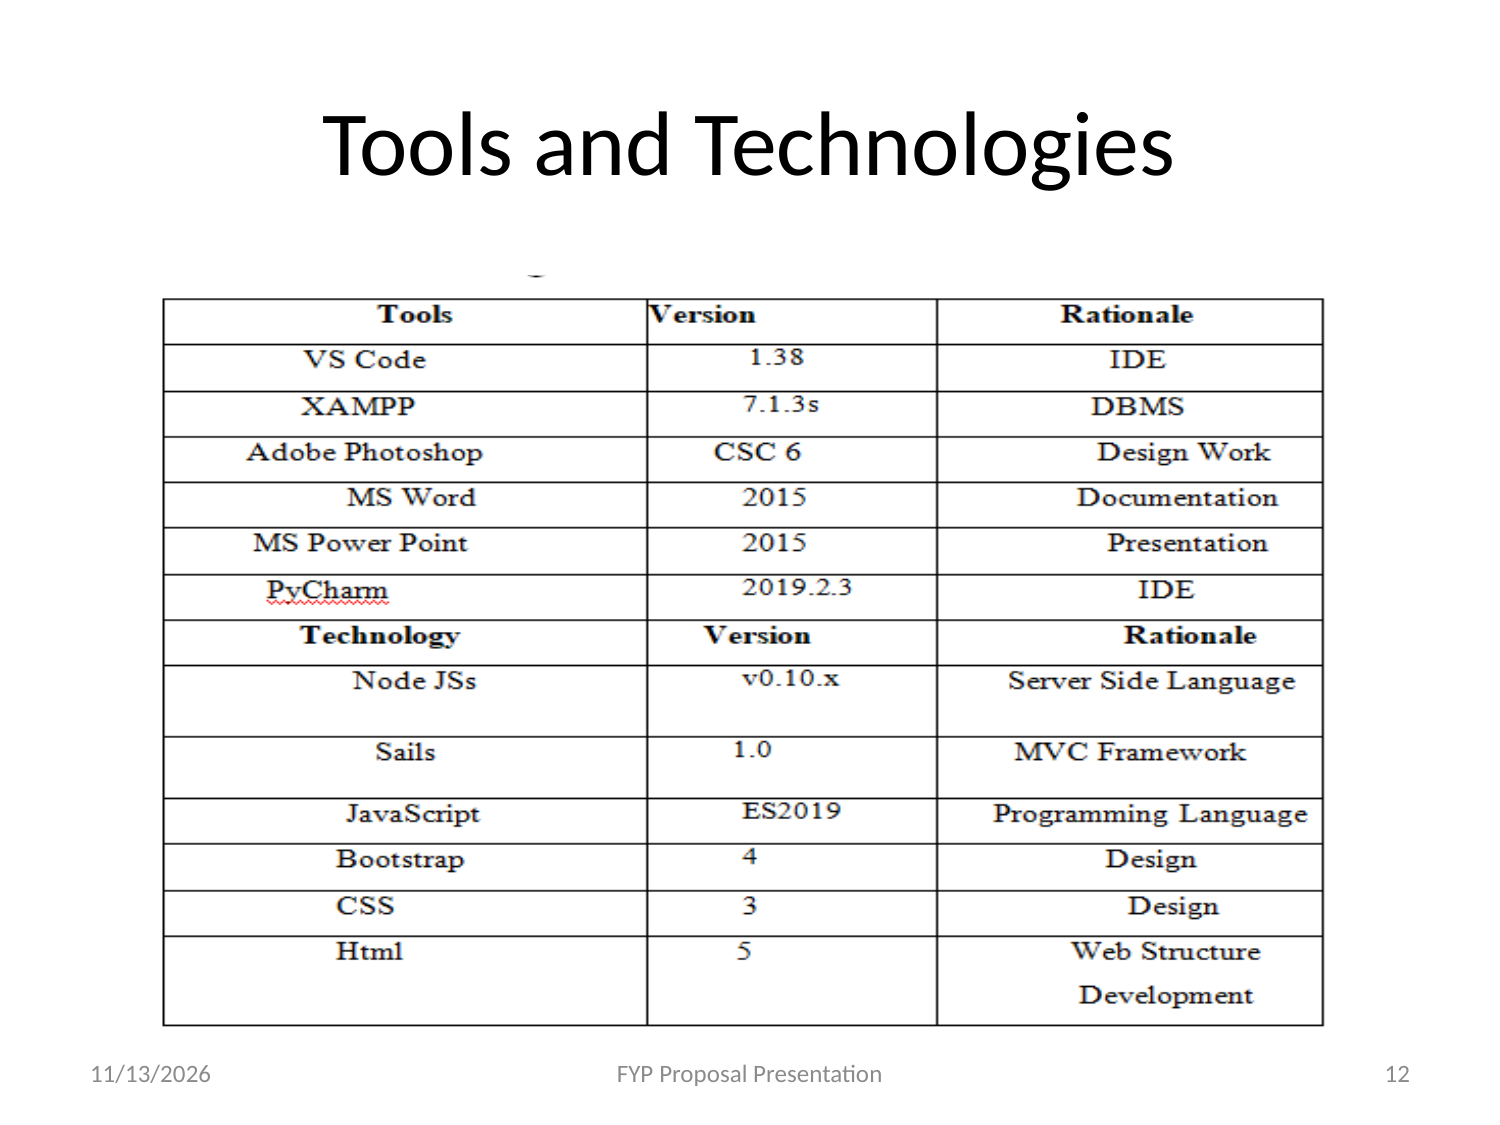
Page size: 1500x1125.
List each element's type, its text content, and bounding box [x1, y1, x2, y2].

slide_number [75, 1042, 425, 1103]
footer FYP Proposal Presentation [512, 1059, 988, 1103]
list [149, 274, 1338, 1051]
title Tools and Technologies [75, 45, 1425, 233]
slide_number 12 [1074, 1042, 1425, 1103]
